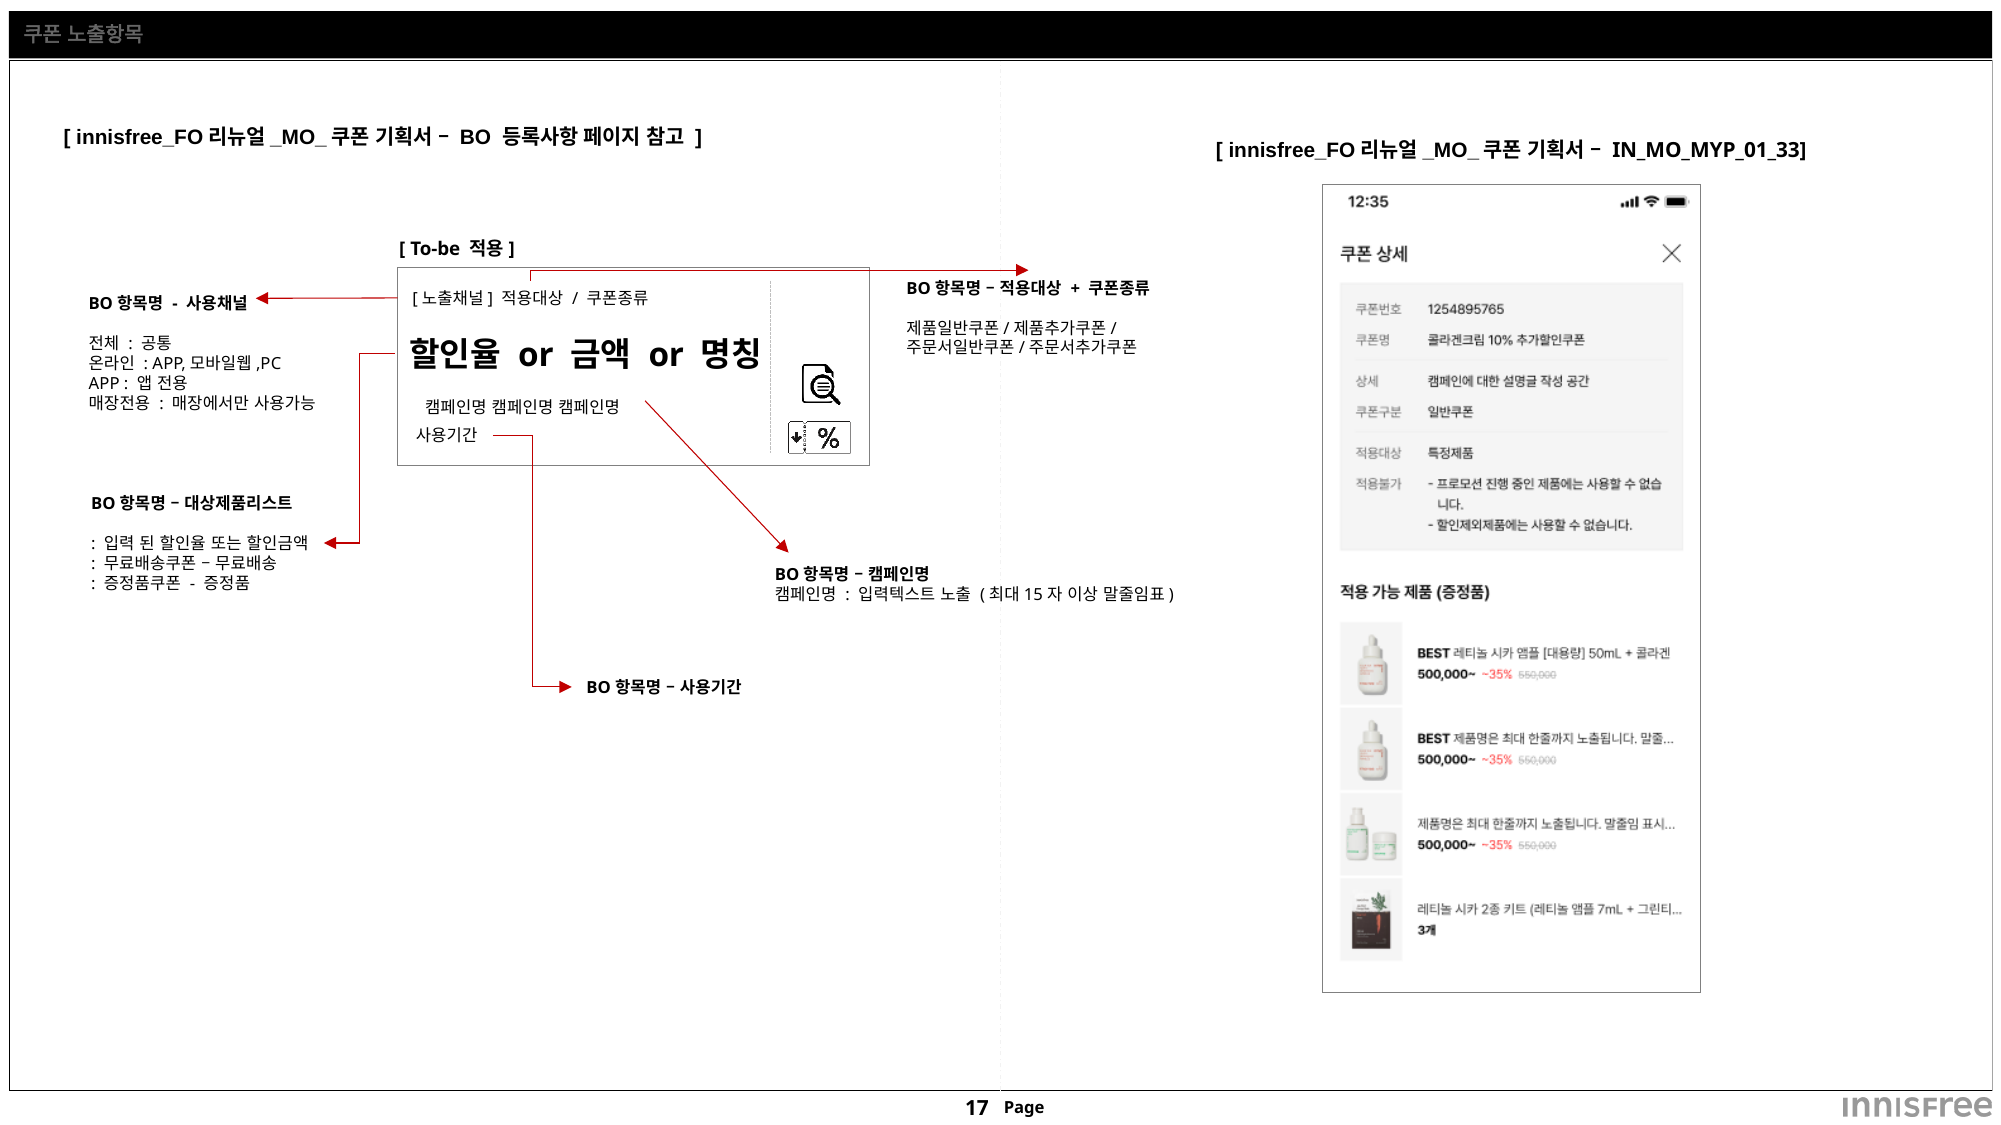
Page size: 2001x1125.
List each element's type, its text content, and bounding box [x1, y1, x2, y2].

text_box [396, 266, 774, 297]
text_box [ innisfree_FO리뉴얼_MO_쿠폰 기획서 – BO 등록사항 페이지 참고 ] [48, 116, 718, 156]
text_box [785, 266, 870, 270]
text_box [ innisfree_FO리뉴얼_MO_쿠폰 기획서 – IN_MO_MYP_01_33] [1201, 129, 1822, 169]
text_box 사용기간 [401, 417, 493, 453]
text_box 할인율 or 금액 or 명칭 [394, 325, 770, 381]
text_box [333, 353, 395, 544]
text_box 캠페인명 캠페인명 캠페인명 [410, 389, 636, 425]
text_box [396, 381, 770, 466]
text_box BO항목명 – 사용기간 [571, 669, 757, 705]
picture [1322, 184, 1701, 993]
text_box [644, 400, 789, 553]
title 쿠폰 노출항목 [8, 11, 1993, 59]
text_box BO항목명 – 대상제품리스트 : 입력 된 할인율 또는 할인금액 : 무료배송쿠폰 – 무료배송 : 증정품쿠폰 - 증정품 [76, 485, 324, 601]
picture [788, 421, 851, 454]
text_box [495, 435, 568, 688]
text_box [ To-be 적용] [384, 229, 530, 267]
text_box [785, 271, 870, 466]
picture [1843, 1097, 1992, 1117]
text_box [396, 271, 774, 325]
text_box BO항목명 – 적용대상 + 쿠폰종류 제품일반쿠폰/제품추가쿠폰/ 주문서일반쿠폰/주문서추가쿠폰 [891, 270, 1166, 365]
picture [797, 360, 845, 408]
text_box [노출채널] 적용대상 / 쿠폰종류 [397, 280, 664, 316]
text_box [774, 26, 785, 400]
text_box BO항목명 – 캠페인명 캠페인명 : 입력텍스트 노출 (최대15자 이상 말줄임표) [759, 556, 1189, 612]
text_box BO항목명 - 사용채널 전체 : 공통 온라인 : APP,모바일웹,PC APP : 앱 전용 매장전용 : 매장에서만 사용가능 [73, 285, 332, 421]
